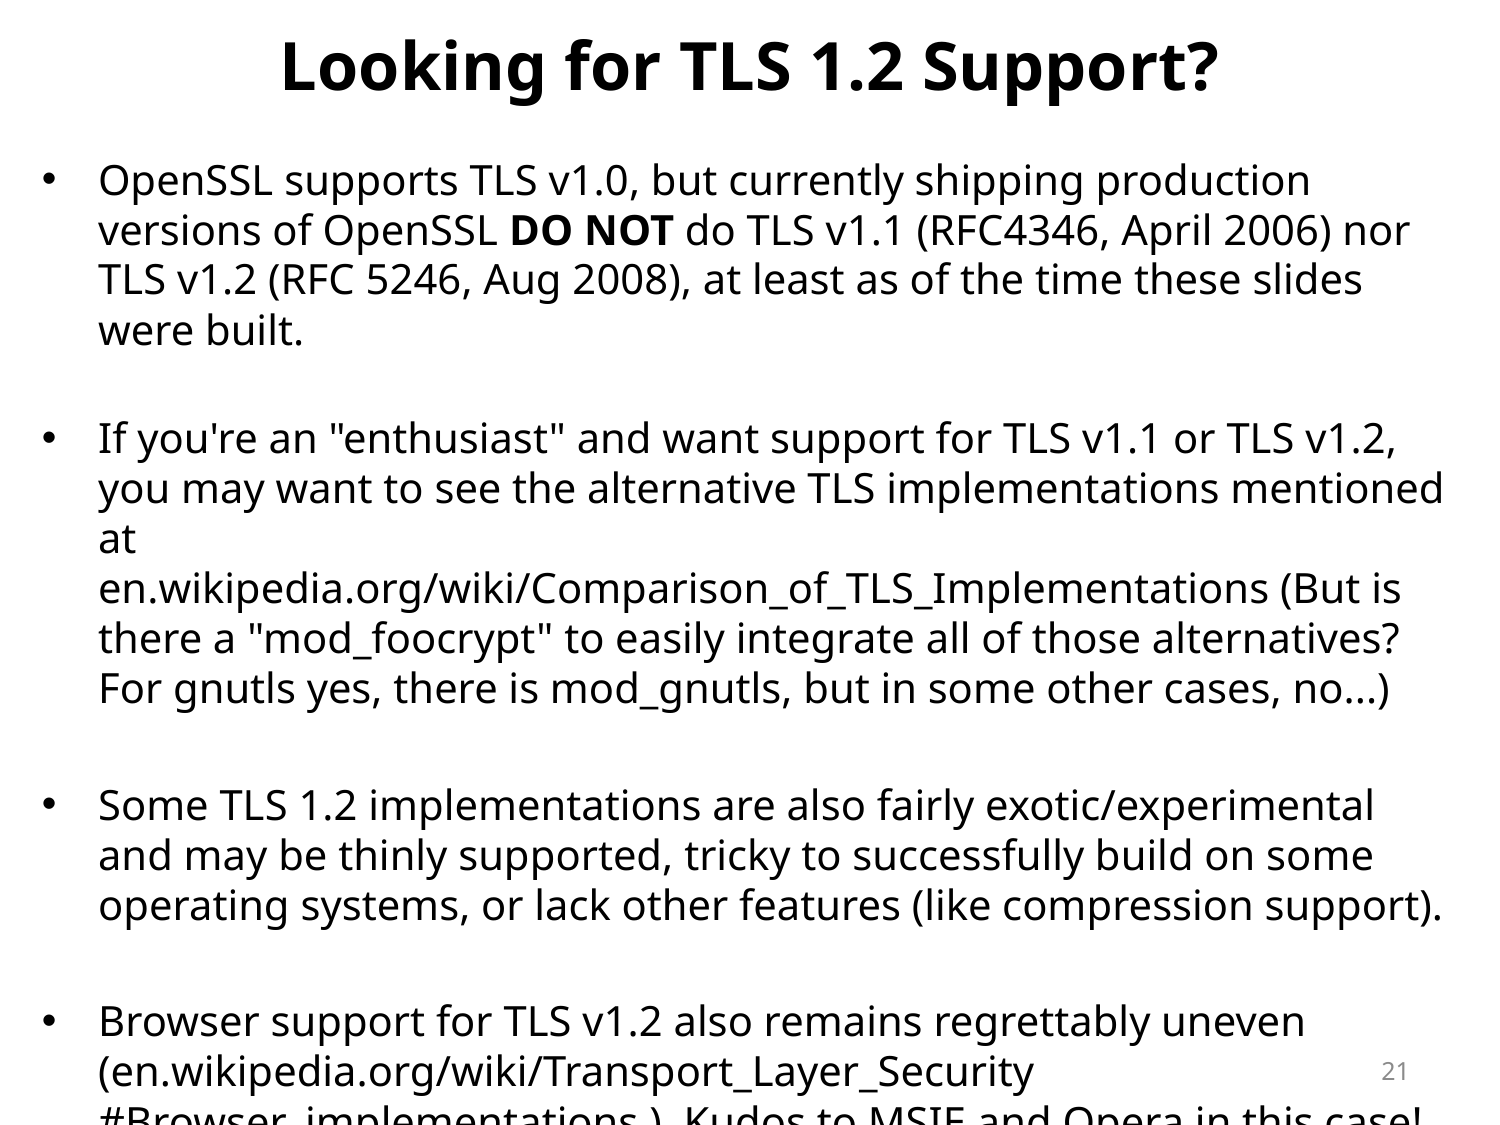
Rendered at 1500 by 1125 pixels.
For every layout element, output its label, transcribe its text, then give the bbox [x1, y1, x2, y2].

list OpenSSL supports TLS v1.0, but currently shipping production versions of OpenSSL DO NOT do TLS v1.1 (RFC4346, April 2006) nor TLS v1.2 (RFC 5246, Aug 2008), at least as of the time these slides were built. If you're an "enthusiast" and want support for TLS v1.1 or TLS v1.2, you may want to see the alternative TLS implementations mentioned at en.wikipedia.org/wiki/Comparison_of_TLS_Implementations (But is there a "mod_foocrypt" to easily integrate all of those alternatives? For gnutls yes, there is mod_gnutls, but in some other cases, no...) Some TLS 1.2 implementations are also fairly exotic/experimental and may be thinly supported, tricky to successfully build on some operating systems, or lack other features (like compression support). Browser support for TLS v1.2 also remains regrettably uneven (en.wikipedia.org/wiki/Transport_Layer_Security #Browser_implementations ). Kudos to MSIE and Opera in this case! [26, 145, 1463, 1082]
title Looking for TLS 1.2 Support? [0, 18, 1500, 109]
slide_number 21 [1074, 1042, 1425, 1103]
